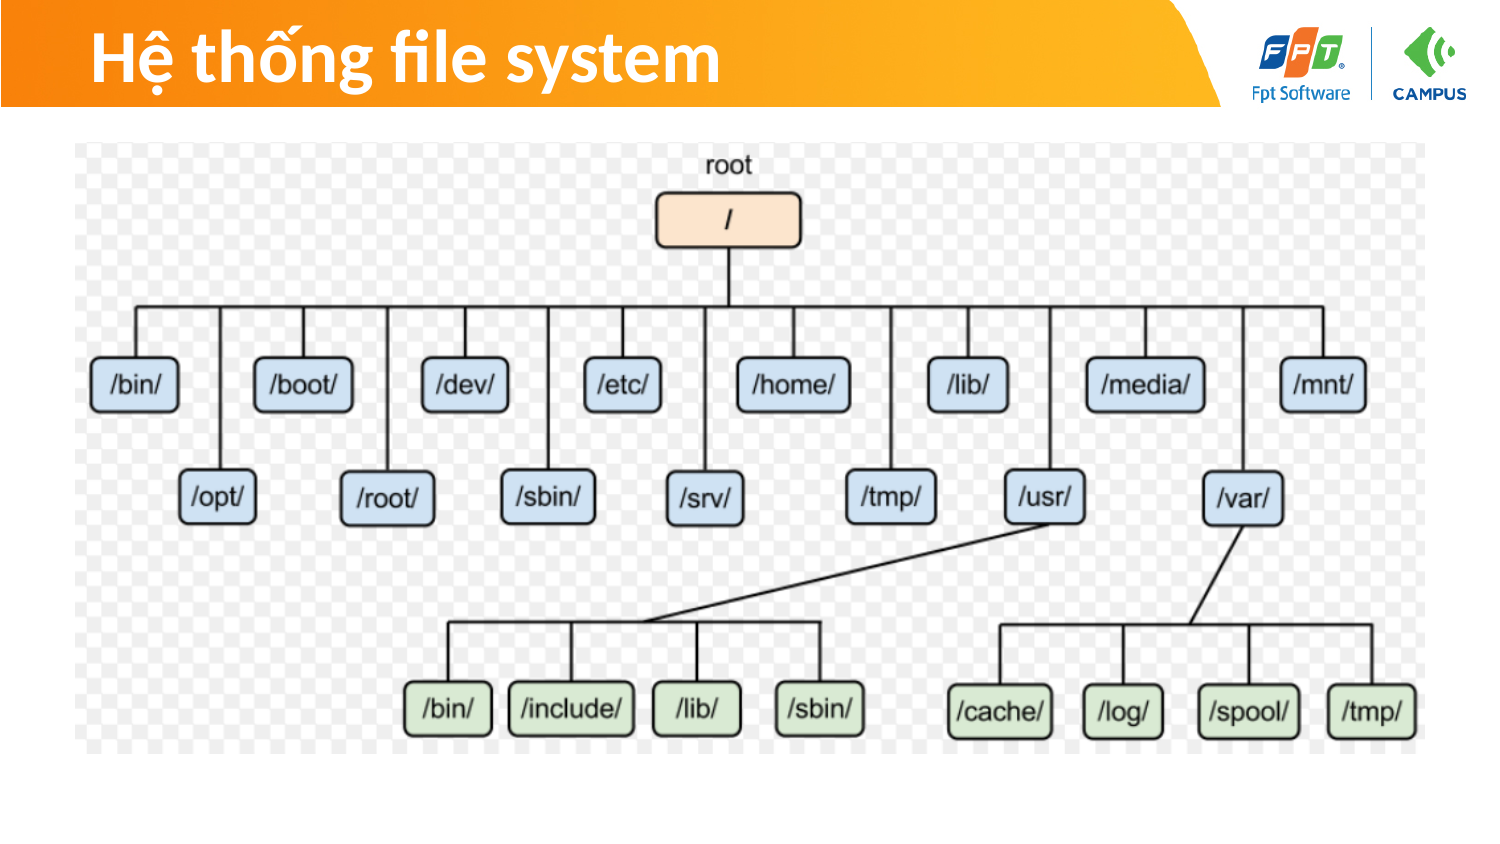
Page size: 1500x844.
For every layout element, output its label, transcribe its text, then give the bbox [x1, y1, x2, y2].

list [75, 142, 1425, 754]
picture [1, 0, 1499, 844]
title Hệ thống file system [75, 0, 1176, 106]
